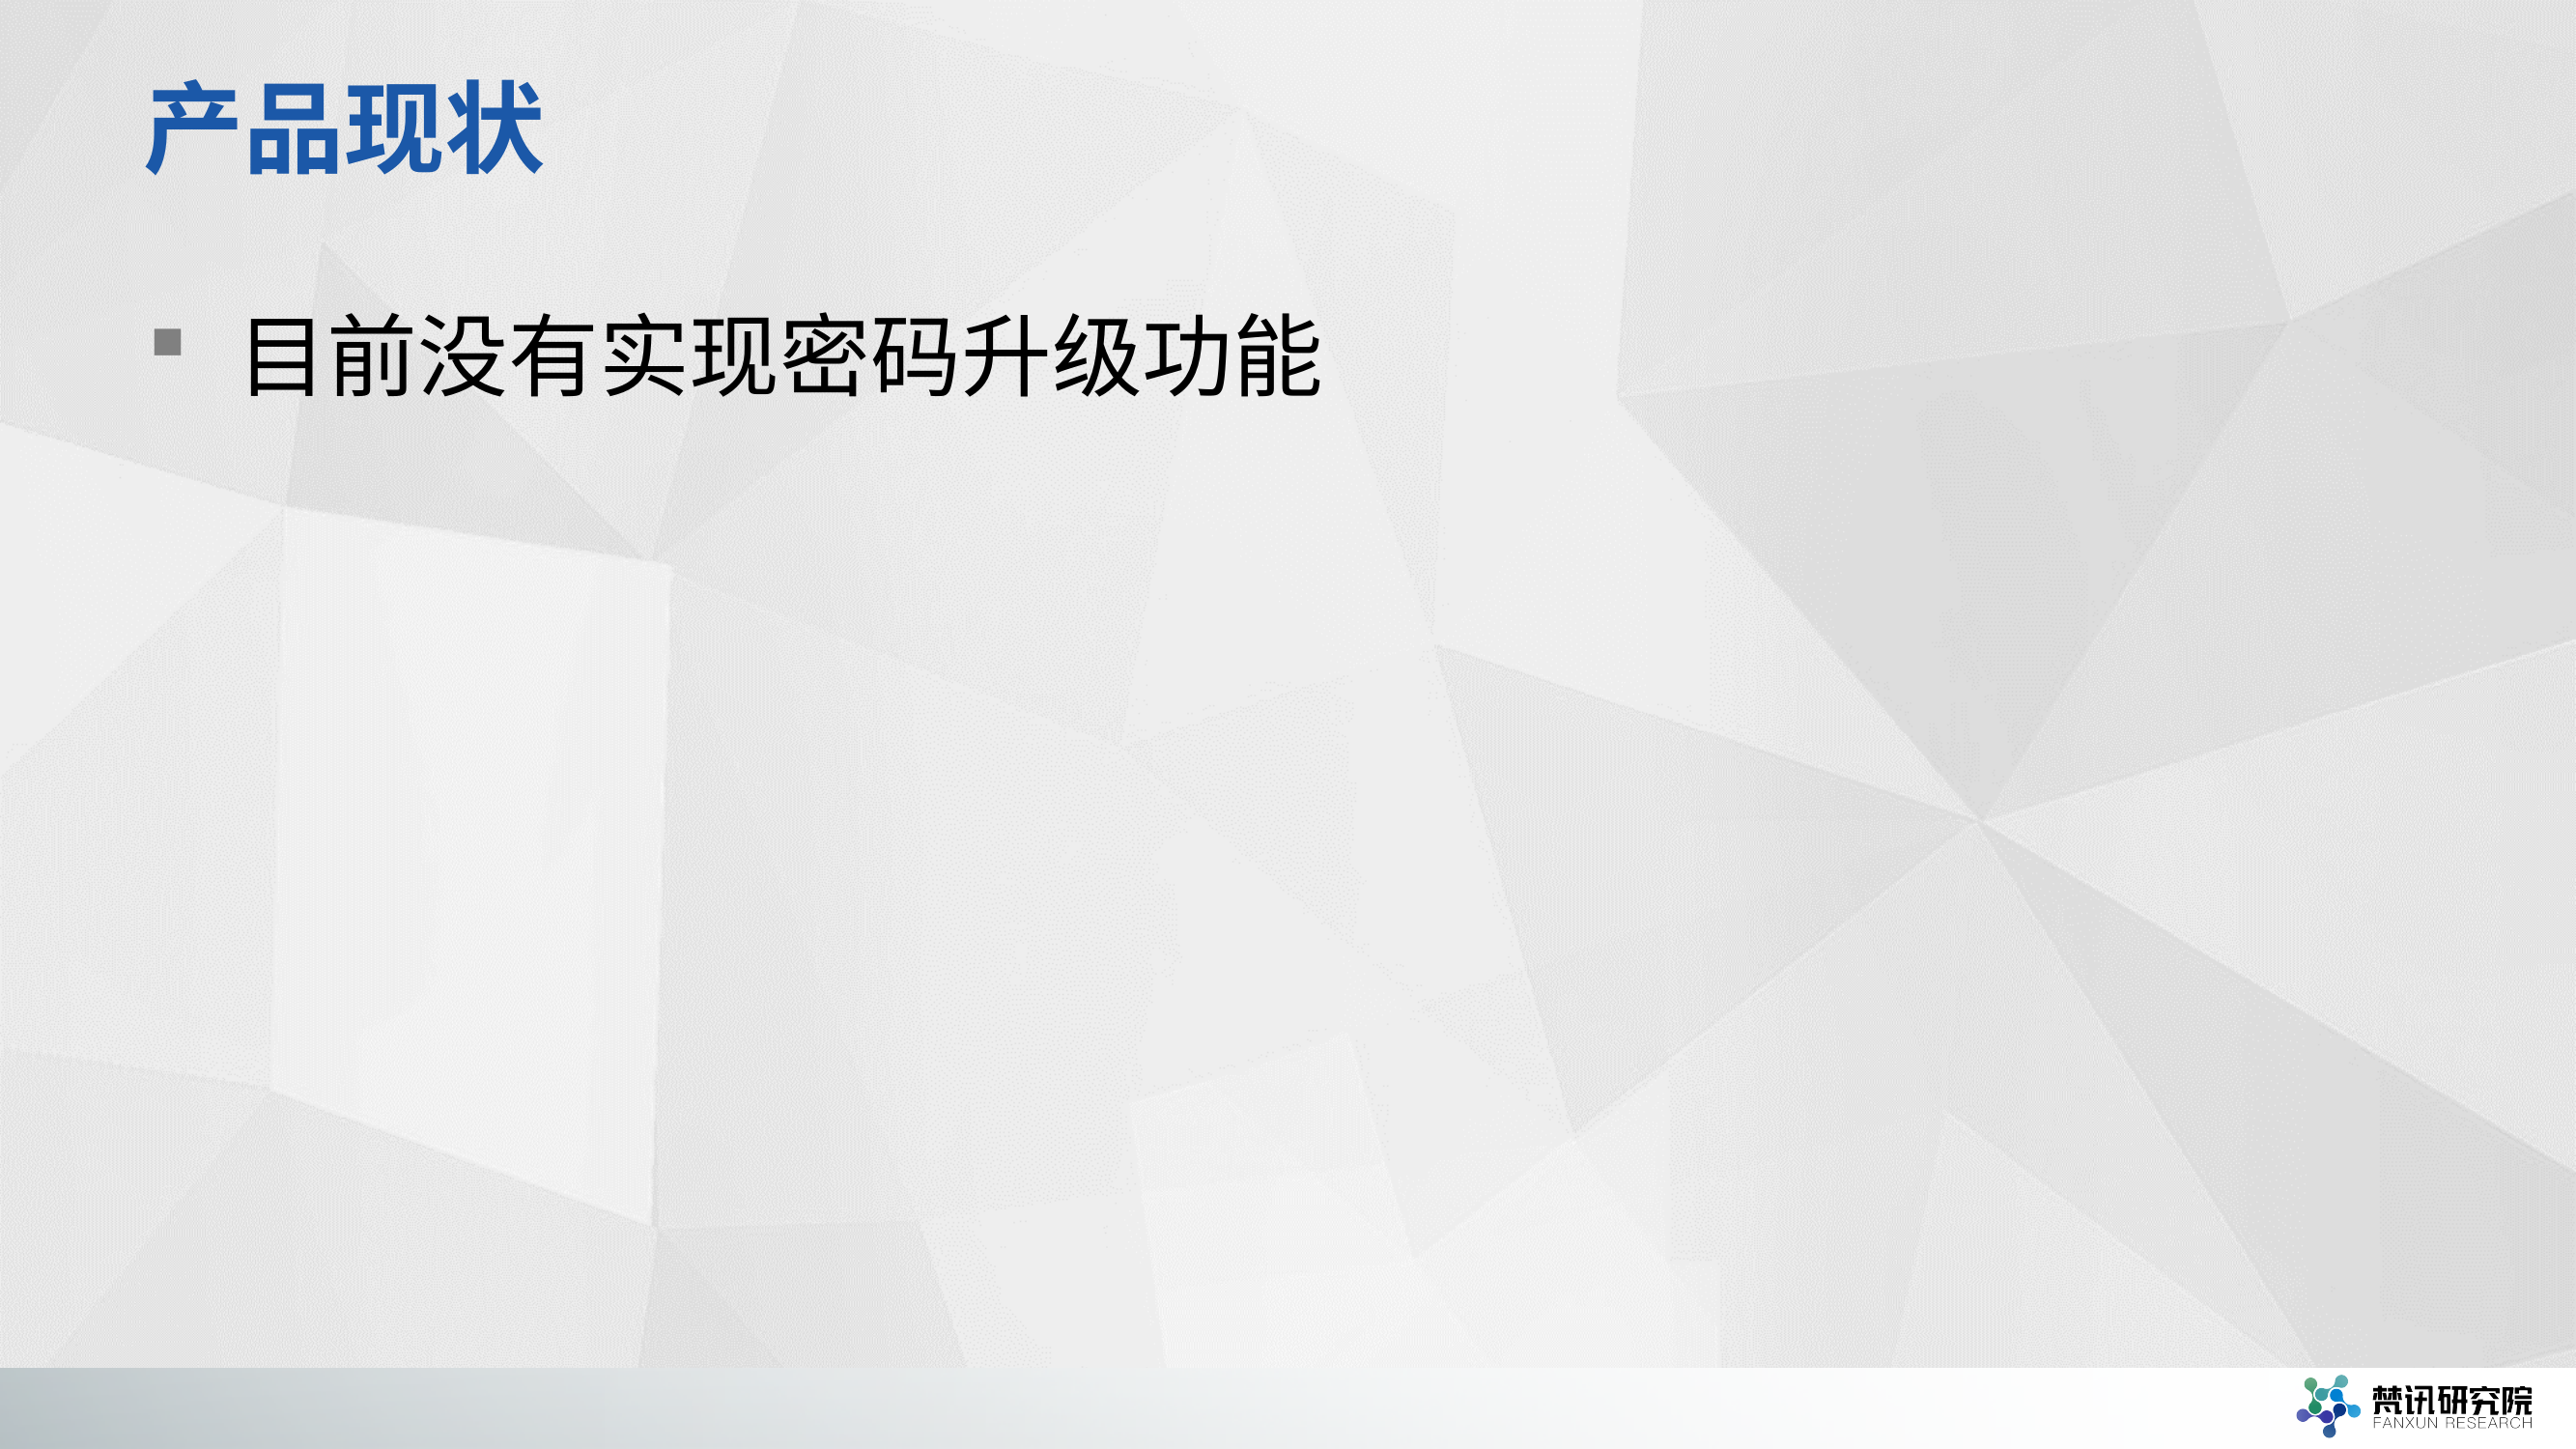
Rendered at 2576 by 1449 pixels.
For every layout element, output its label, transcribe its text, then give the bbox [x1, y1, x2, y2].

title 产品现状 [128, 58, 2448, 300]
picture [0, 0, 2576, 1449]
list 目前没有实现密码升级功能 [128, 300, 2448, 1307]
